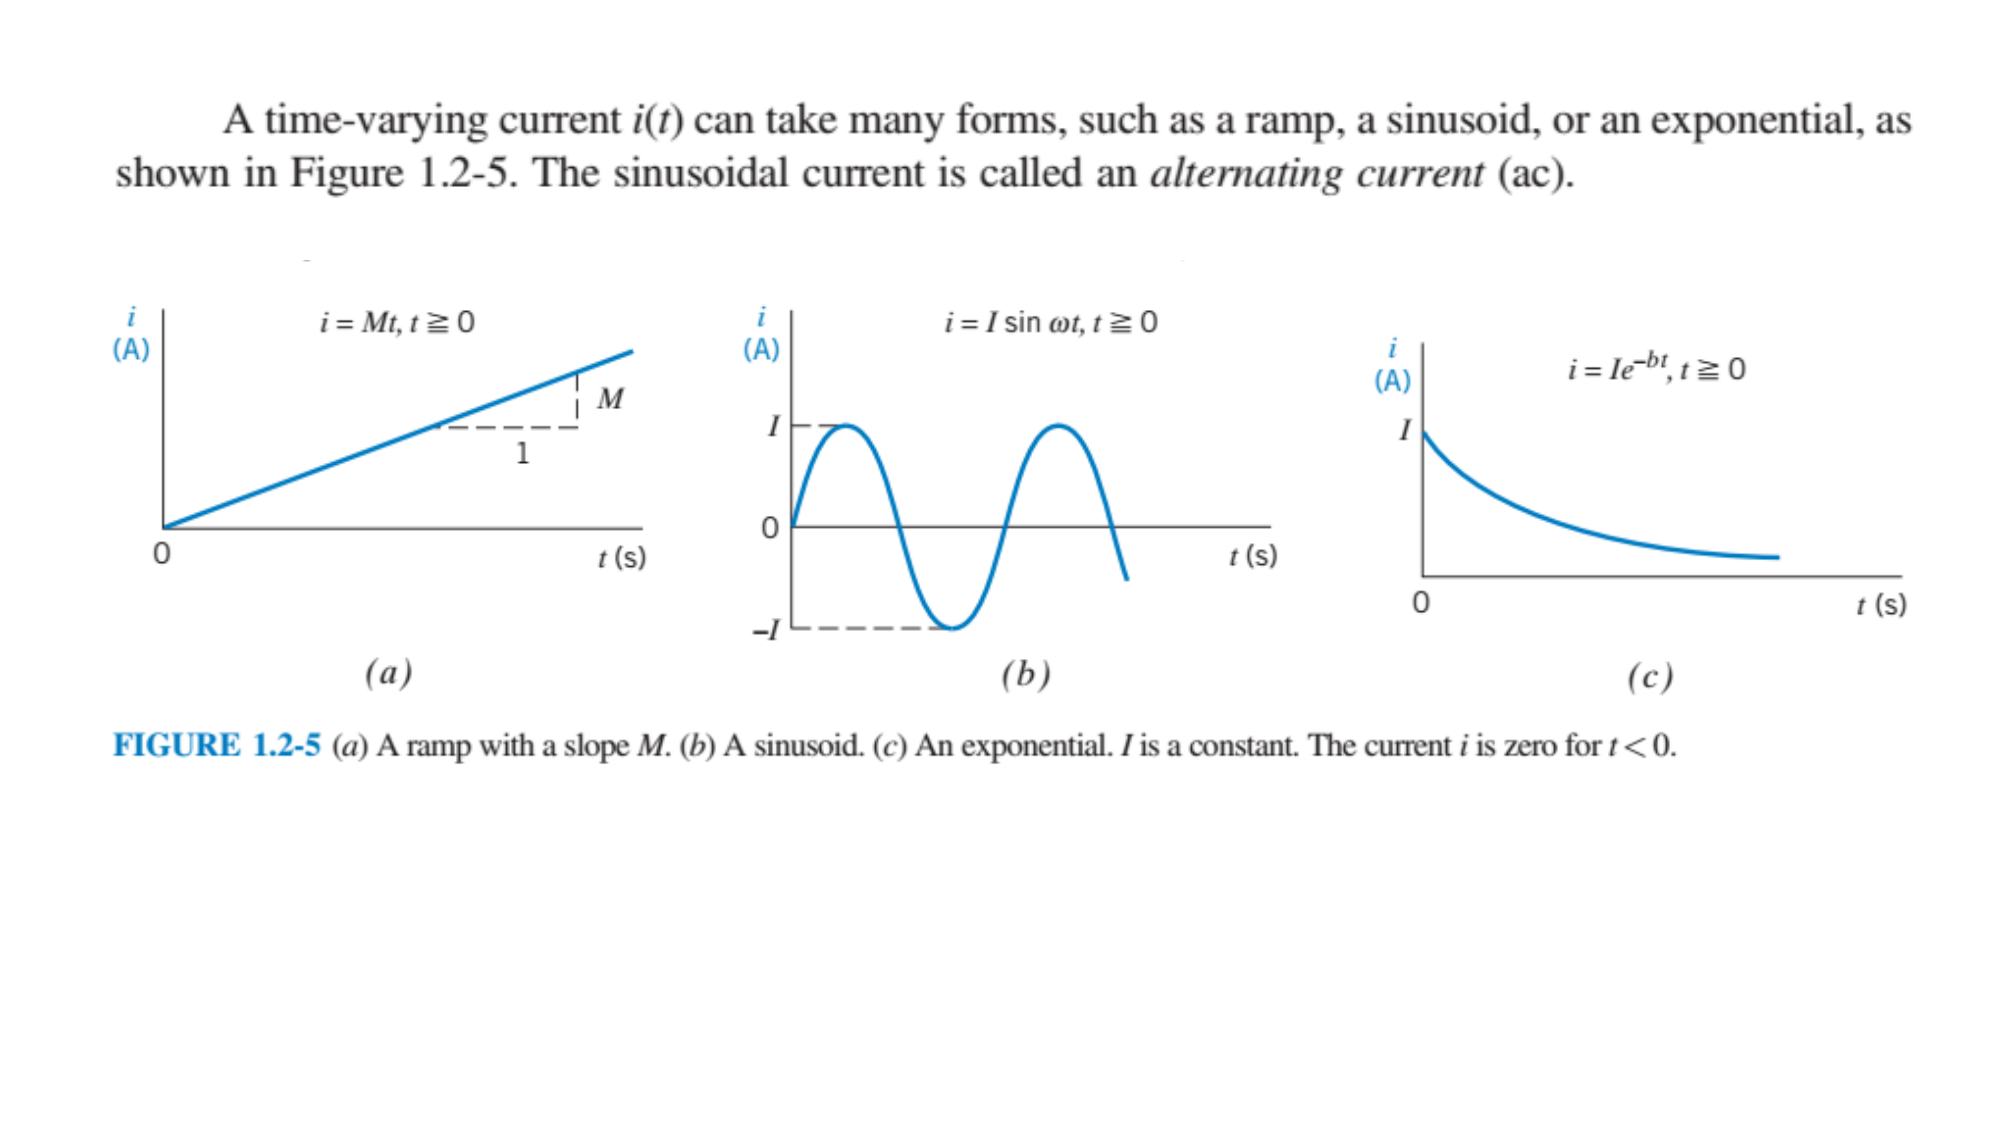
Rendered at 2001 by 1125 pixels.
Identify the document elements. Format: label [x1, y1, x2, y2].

picture [88, 259, 1923, 768]
picture [88, 78, 1929, 212]
